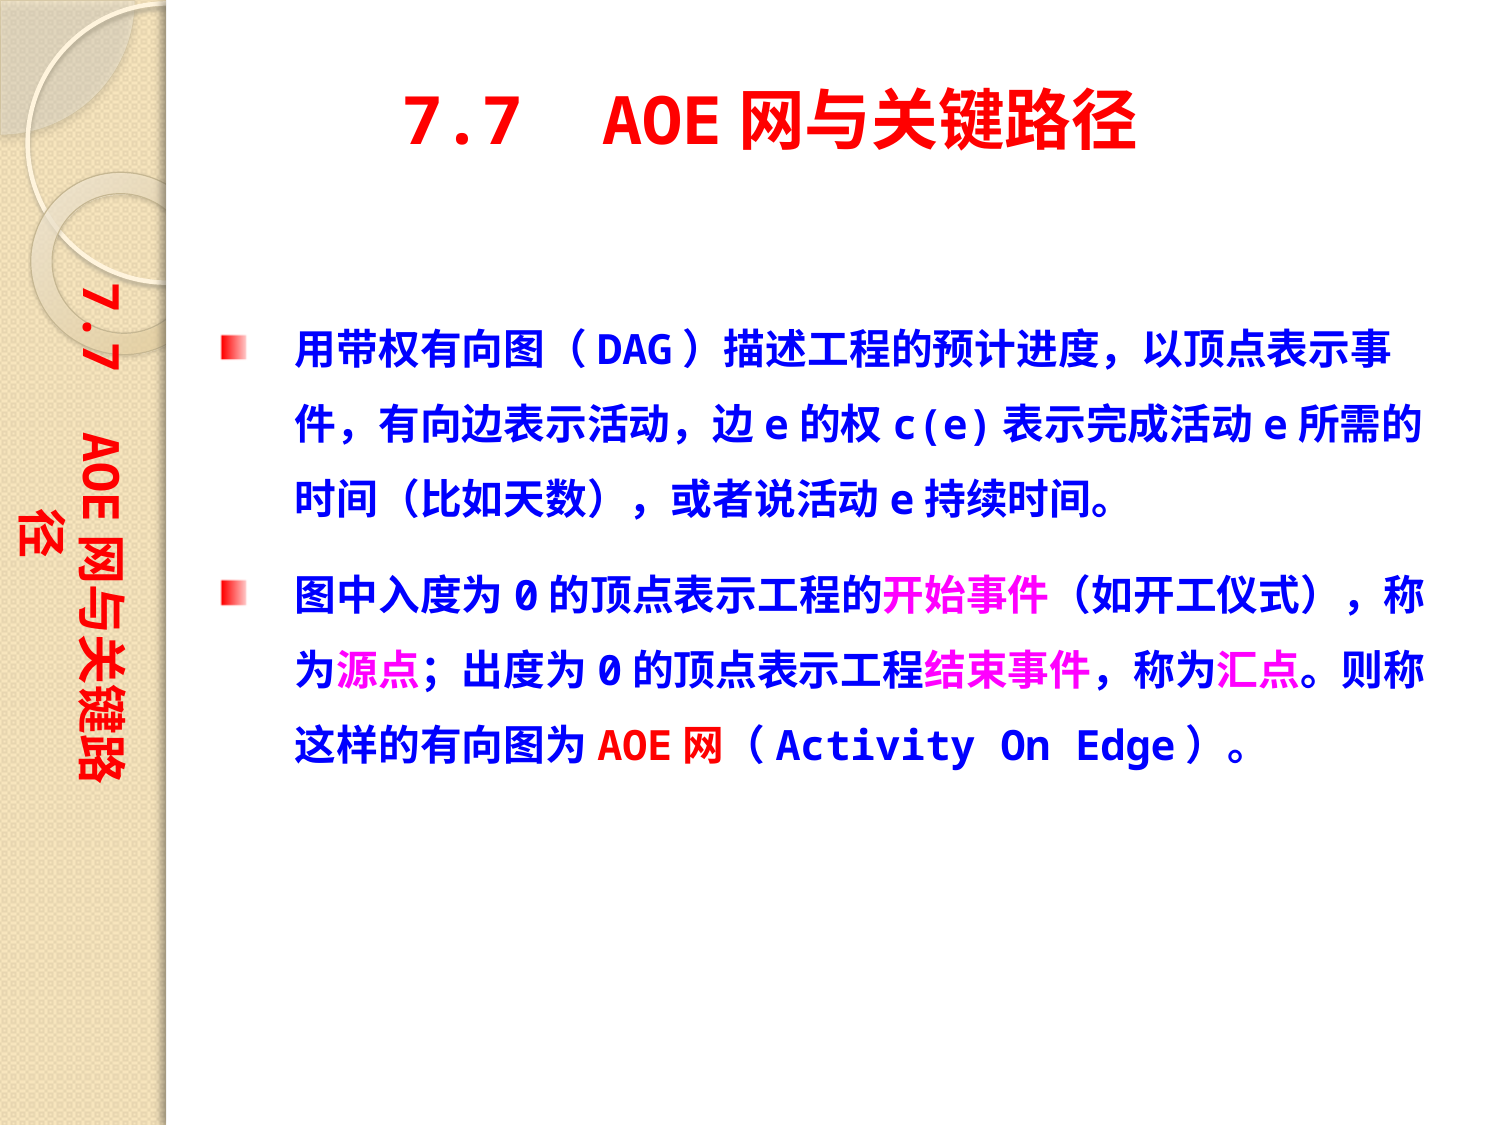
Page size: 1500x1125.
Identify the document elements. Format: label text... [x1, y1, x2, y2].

text_box 7.7 AOE网与关键路径 [49, 246, 141, 821]
text_box 7.7 AOE网与关键路径 [351, 70, 1190, 165]
picture [219, 578, 250, 609]
text_box 用带权有向图（DAG）描述工程的预计进度，以顶点表示事件，有向边表示活动，边e的权c(e)表示完成活动e所需的时间（比如天数），或者说活动e持续时间。 图中入度为0的顶点表示工程的开始事件（如开工仪式），称为源点；出度为0的顶点表示工程结束事件，称为汇点。则称这样的有向图为AOE网（Activity On Edge）。 [205, 290, 1454, 776]
picture [219, 333, 250, 363]
